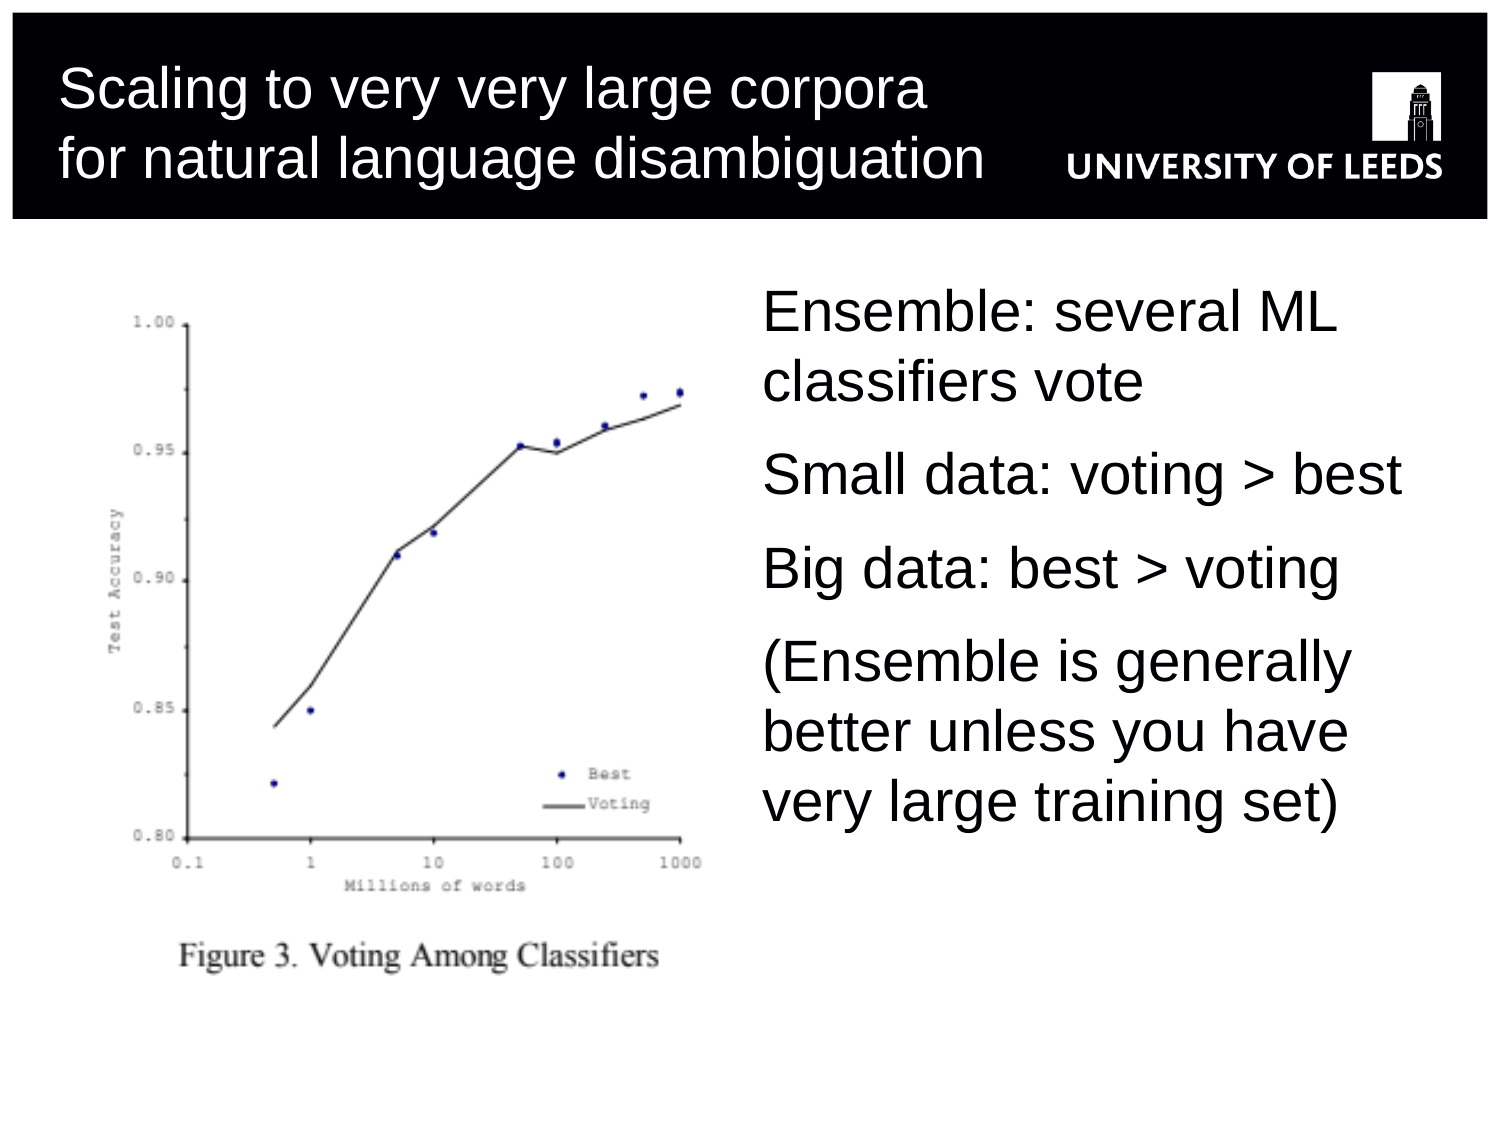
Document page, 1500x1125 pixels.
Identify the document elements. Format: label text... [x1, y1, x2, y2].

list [84, 272, 712, 987]
title Scaling to very very large corpora for natural language disambiguation [58, 69, 1069, 191]
list Ensemble: several ML classifiers vote Small data: voting > best Big data: best > voting (Ensemble is generally better unless you have very large training set) [762, 273, 1442, 987]
picture [1069, 72, 1442, 179]
